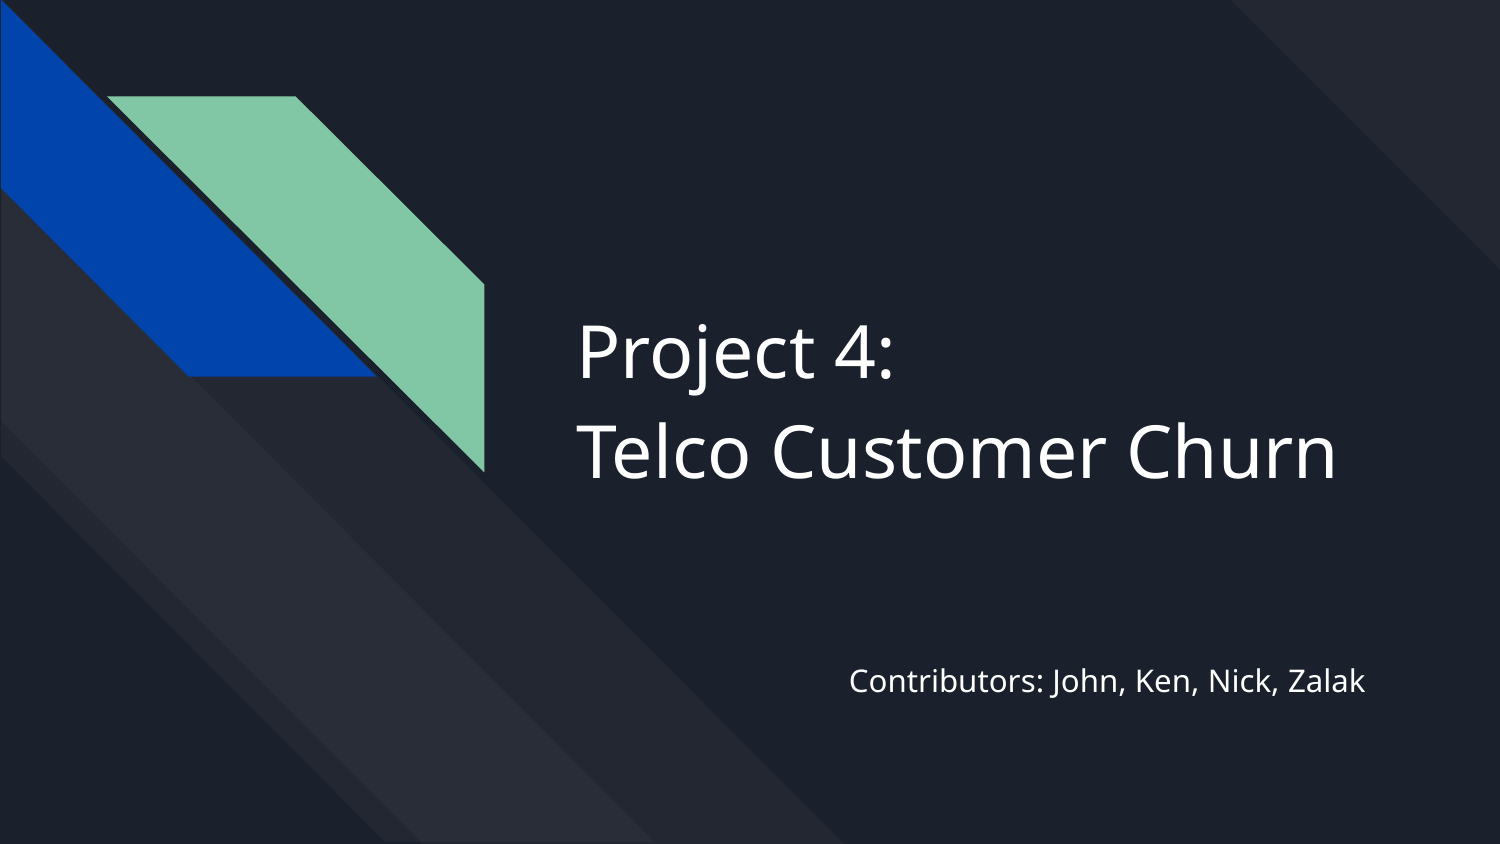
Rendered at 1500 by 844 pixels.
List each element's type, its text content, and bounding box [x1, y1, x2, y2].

title Project 4: Telco Customer Churn [561, 285, 1450, 518]
subtitle Contributors: John, Ken, Nick, Zalak [833, 643, 1404, 727]
